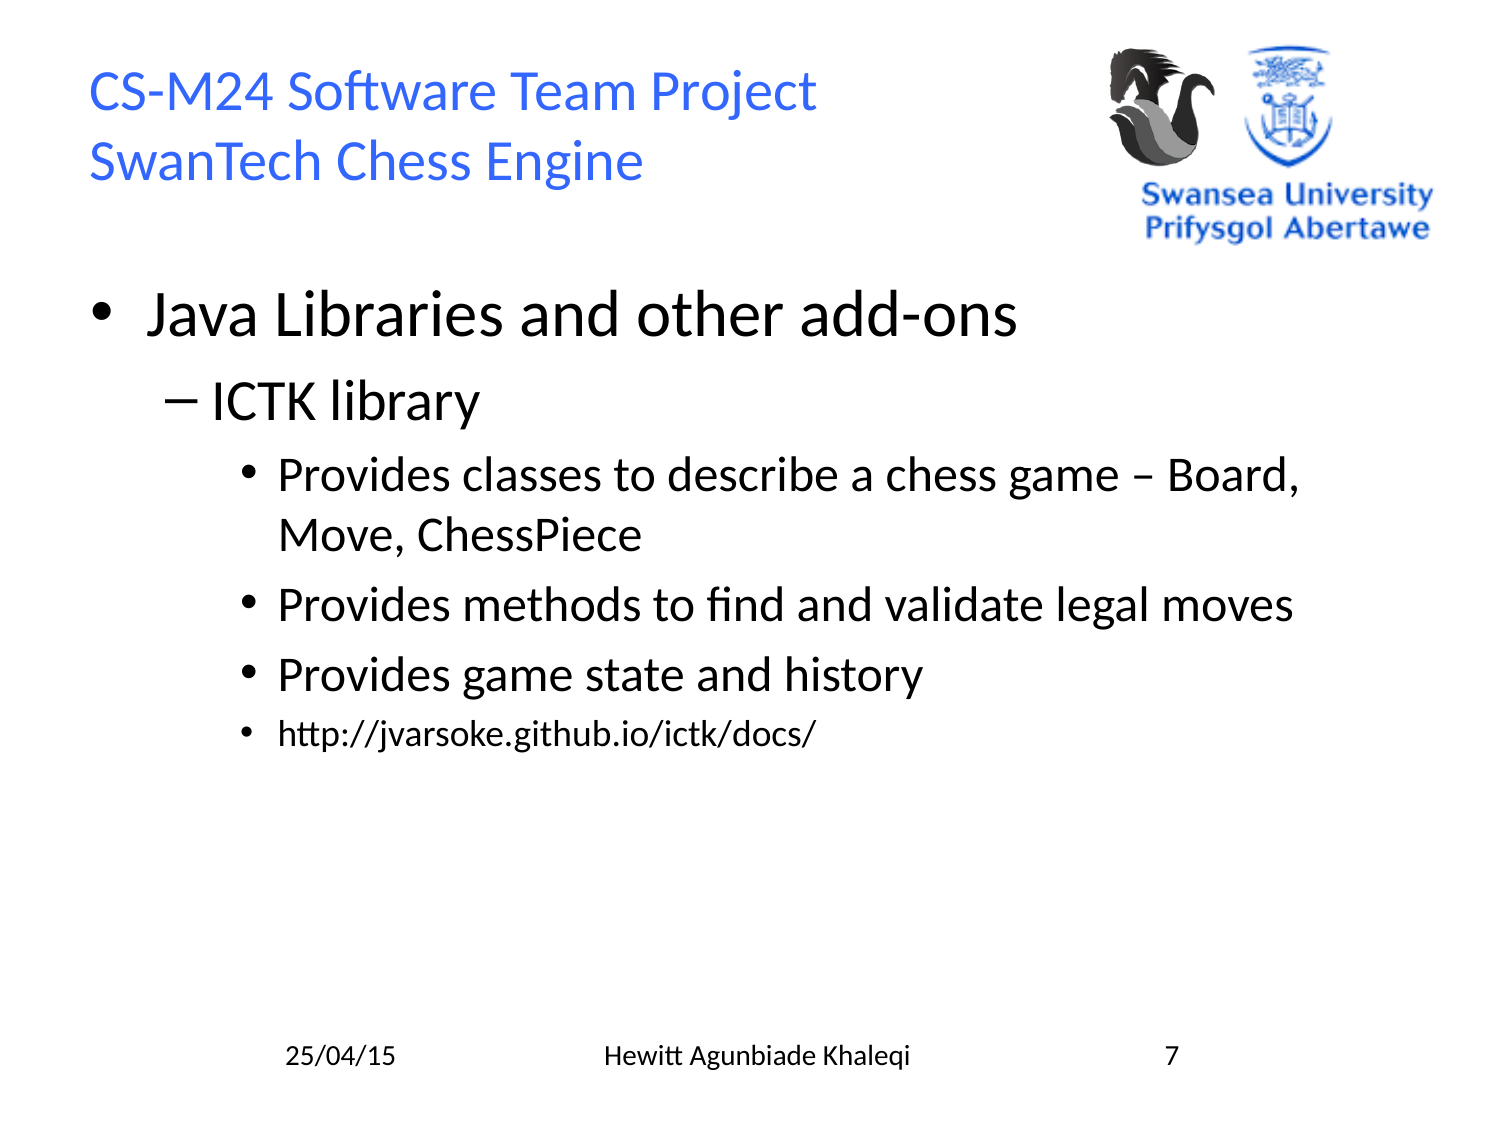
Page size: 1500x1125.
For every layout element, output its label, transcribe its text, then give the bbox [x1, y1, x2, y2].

picture [1074, 0, 1481, 292]
list Java Libraries and other add-ons ICTK library Provides classes to describe a chess game – Board, Move, ChessPiece Provides methods to find and validate legal moves Provides game state and history http://jvarsoke.github.io/ictk/docs/ [75, 262, 1425, 1005]
